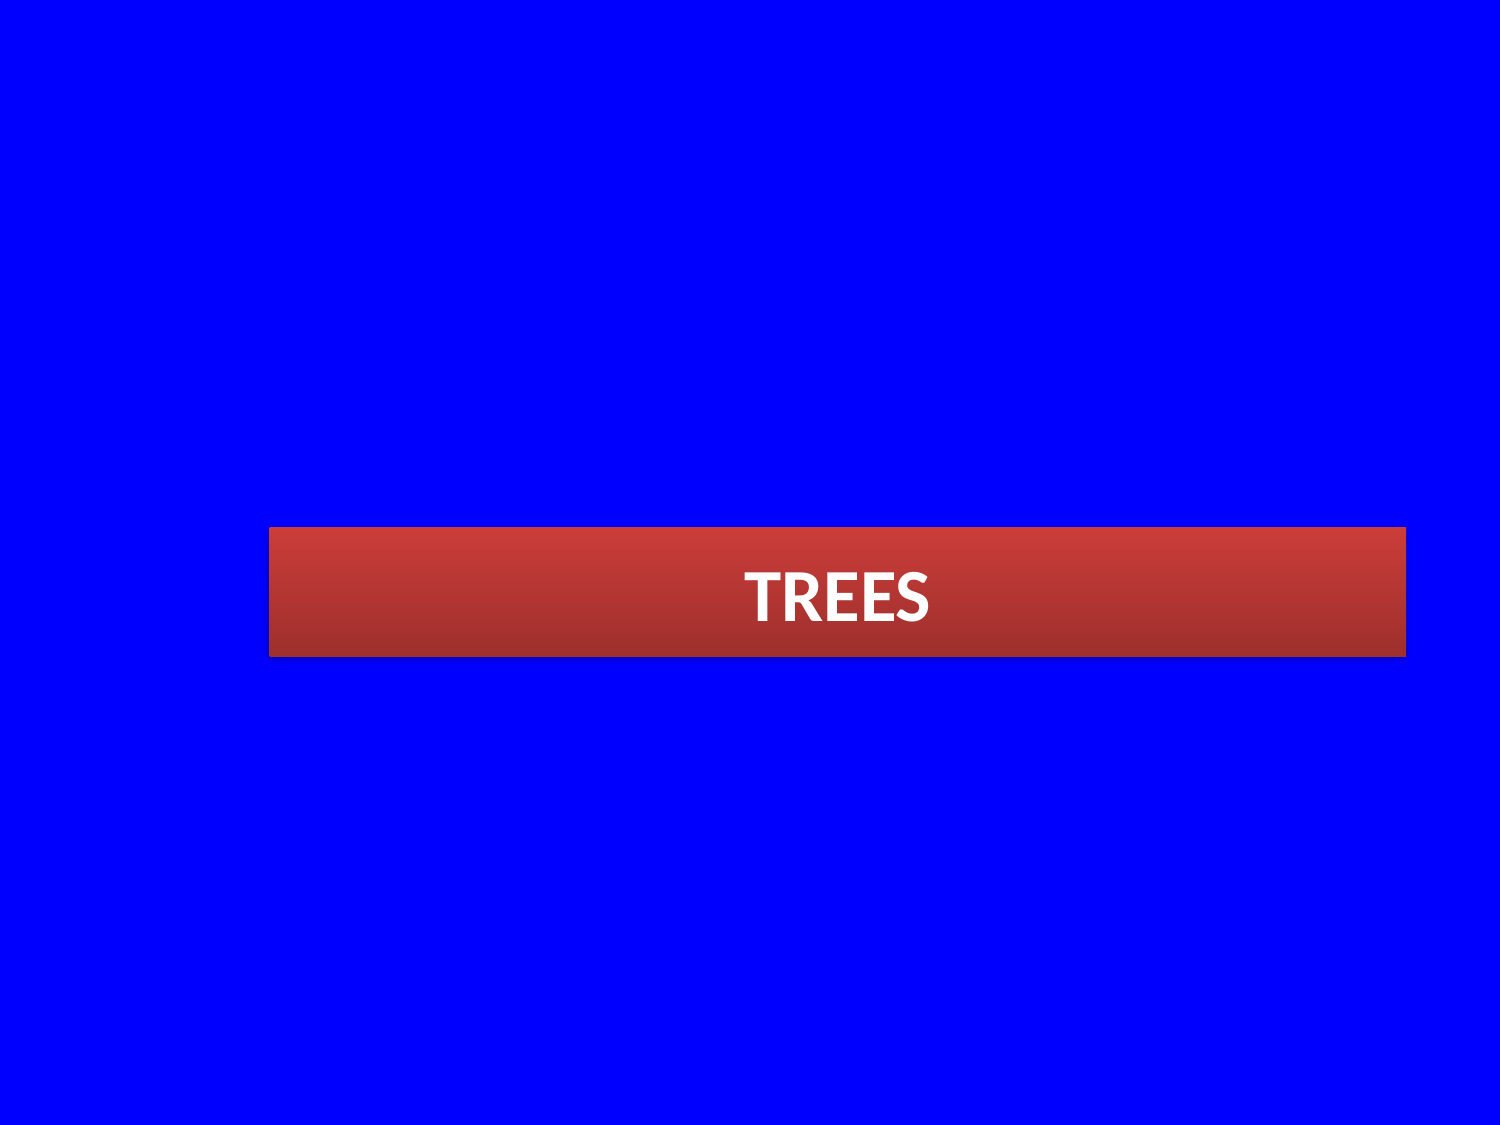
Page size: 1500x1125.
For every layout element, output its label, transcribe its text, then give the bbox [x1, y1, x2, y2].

text_box TREES [269, 527, 1407, 657]
